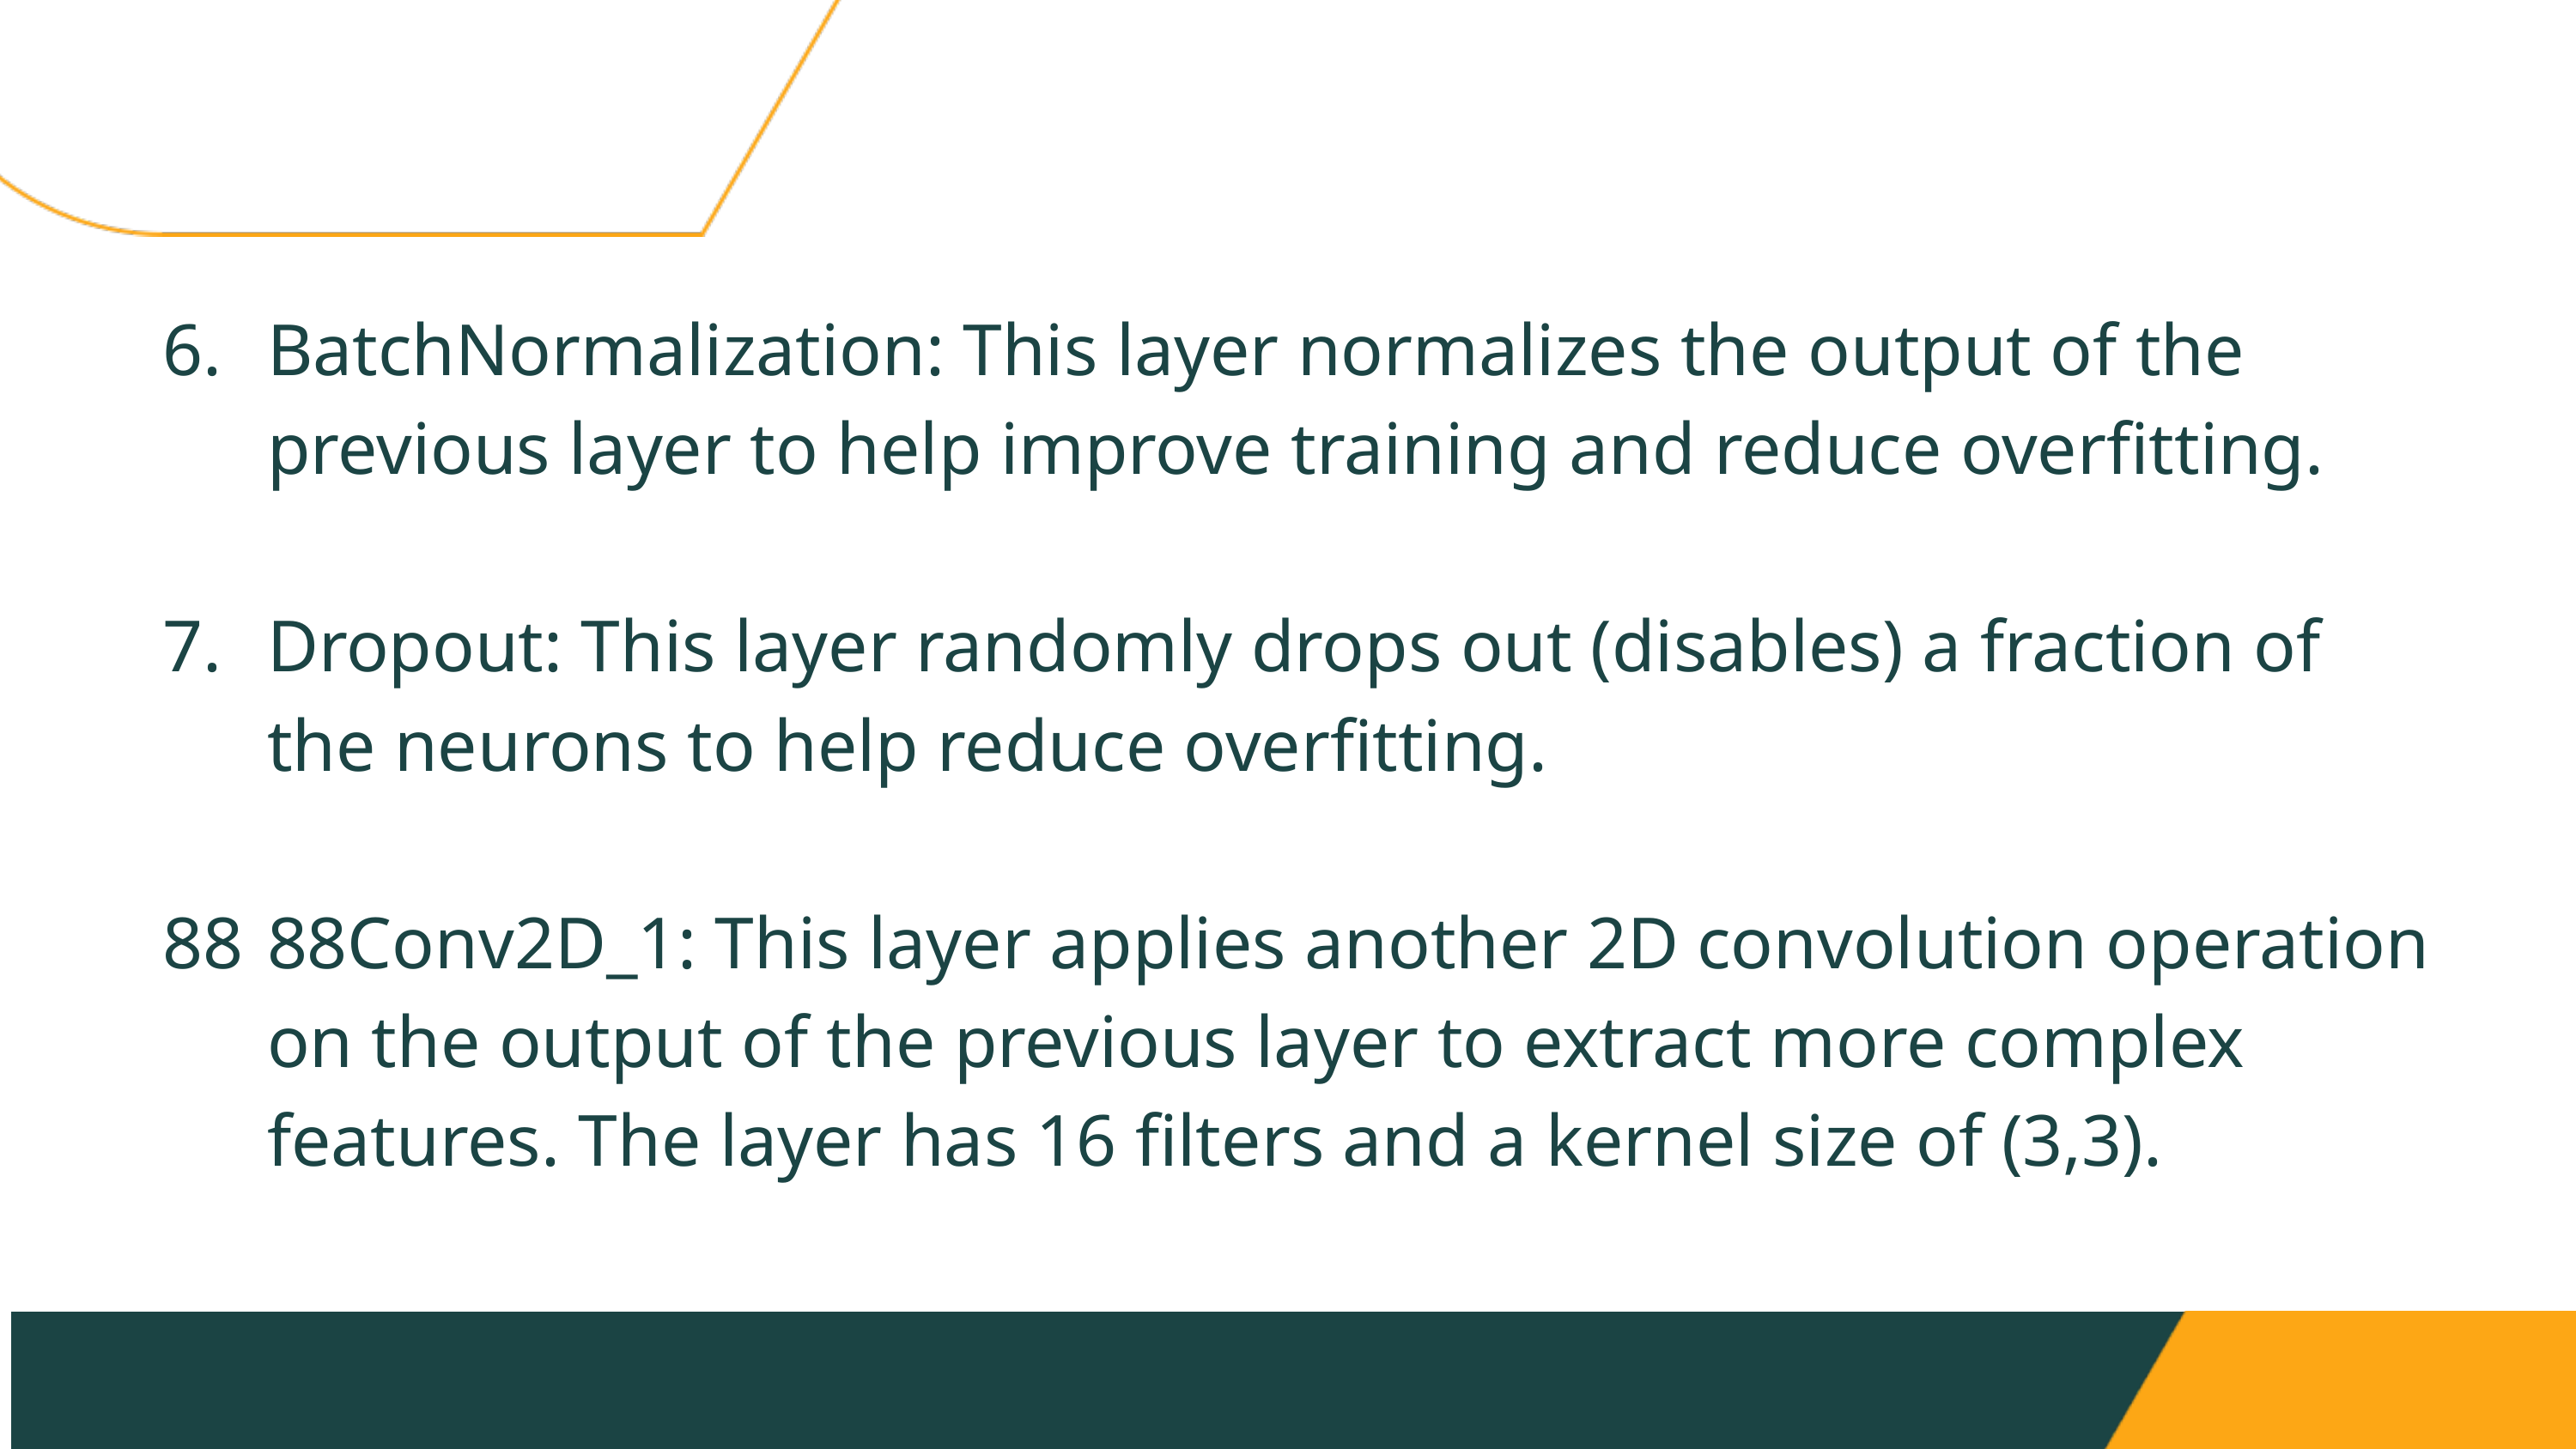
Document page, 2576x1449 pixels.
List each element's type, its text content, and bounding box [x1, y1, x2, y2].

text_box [10, 1311, 1877, 1449]
picture [1878, 1311, 2576, 1449]
picture [0, 0, 975, 237]
text_box BatchNormalization: This layer normalizes the output of the previous layer to help improve training and reduce overfitting. Dropout: This layer randomly drops out (disables) a fraction of the neurons to help reduce overfitting. 88 88Conv2D_1: This layer applies another 2D convolution operation on the output of the previous layer to extract more complex features. The layer has 16 filters and a kernel size of (3,3). [102, 291, 2448, 1180]
